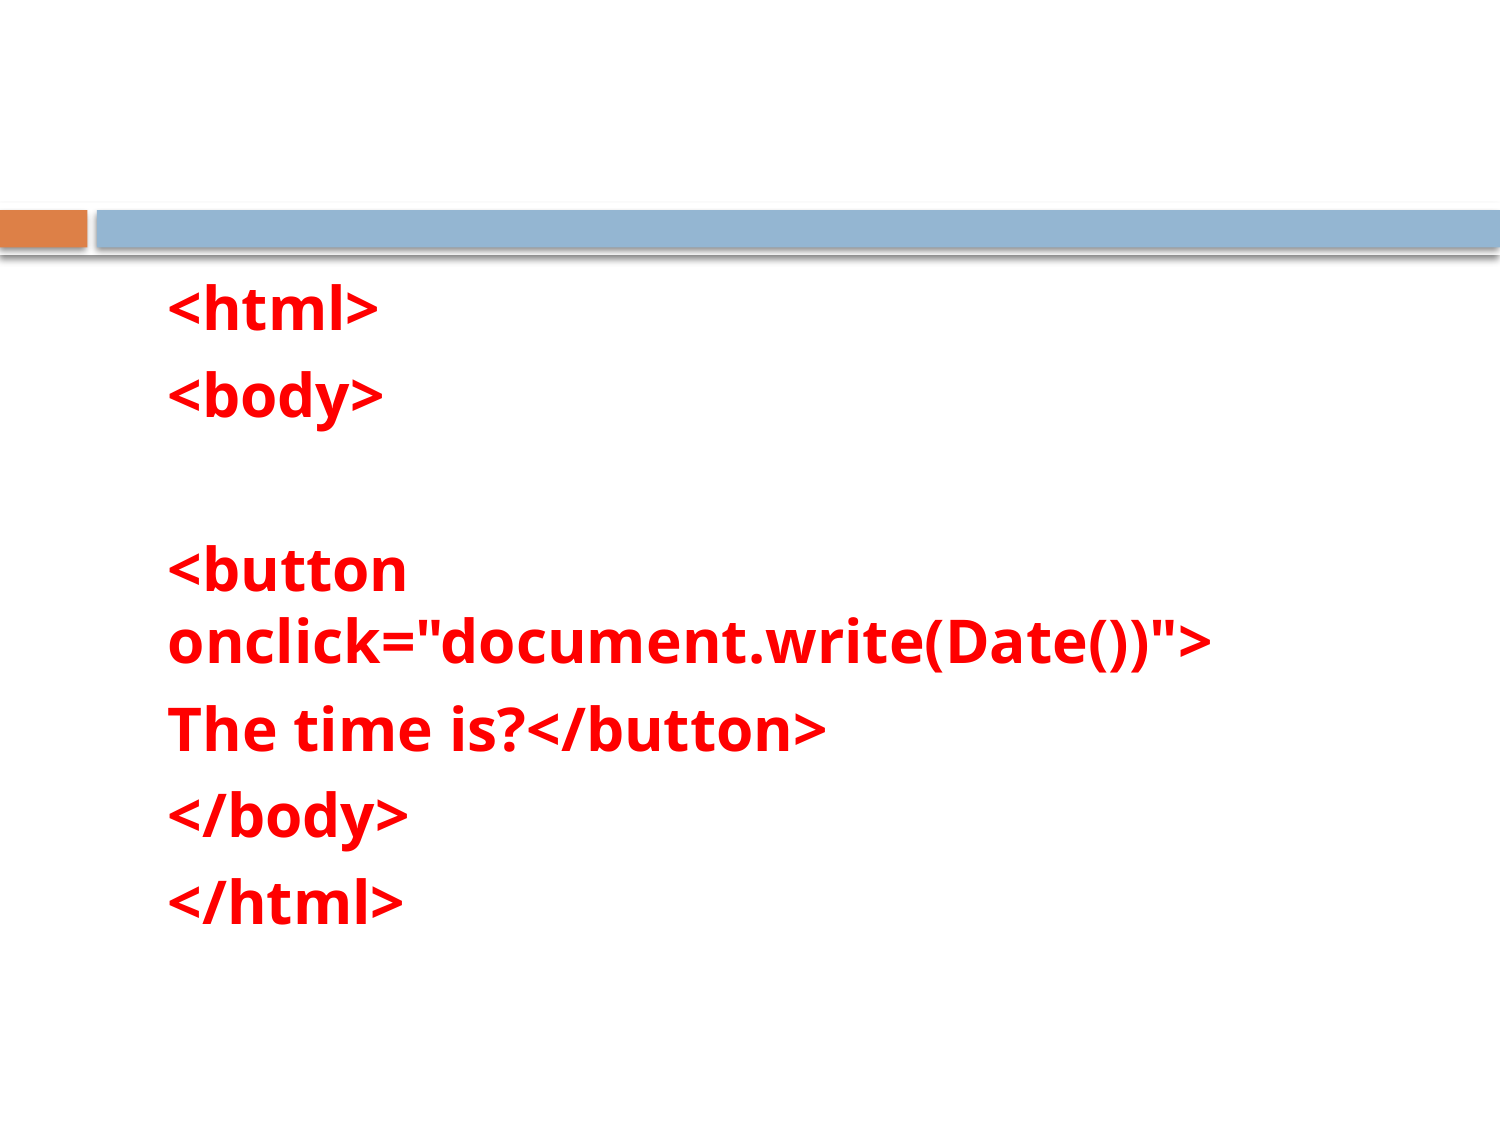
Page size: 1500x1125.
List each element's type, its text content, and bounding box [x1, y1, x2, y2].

list <html> <body> <button onclick="document.write(Date())"> The time is?</button> </body> </html> [100, 262, 1438, 1000]
